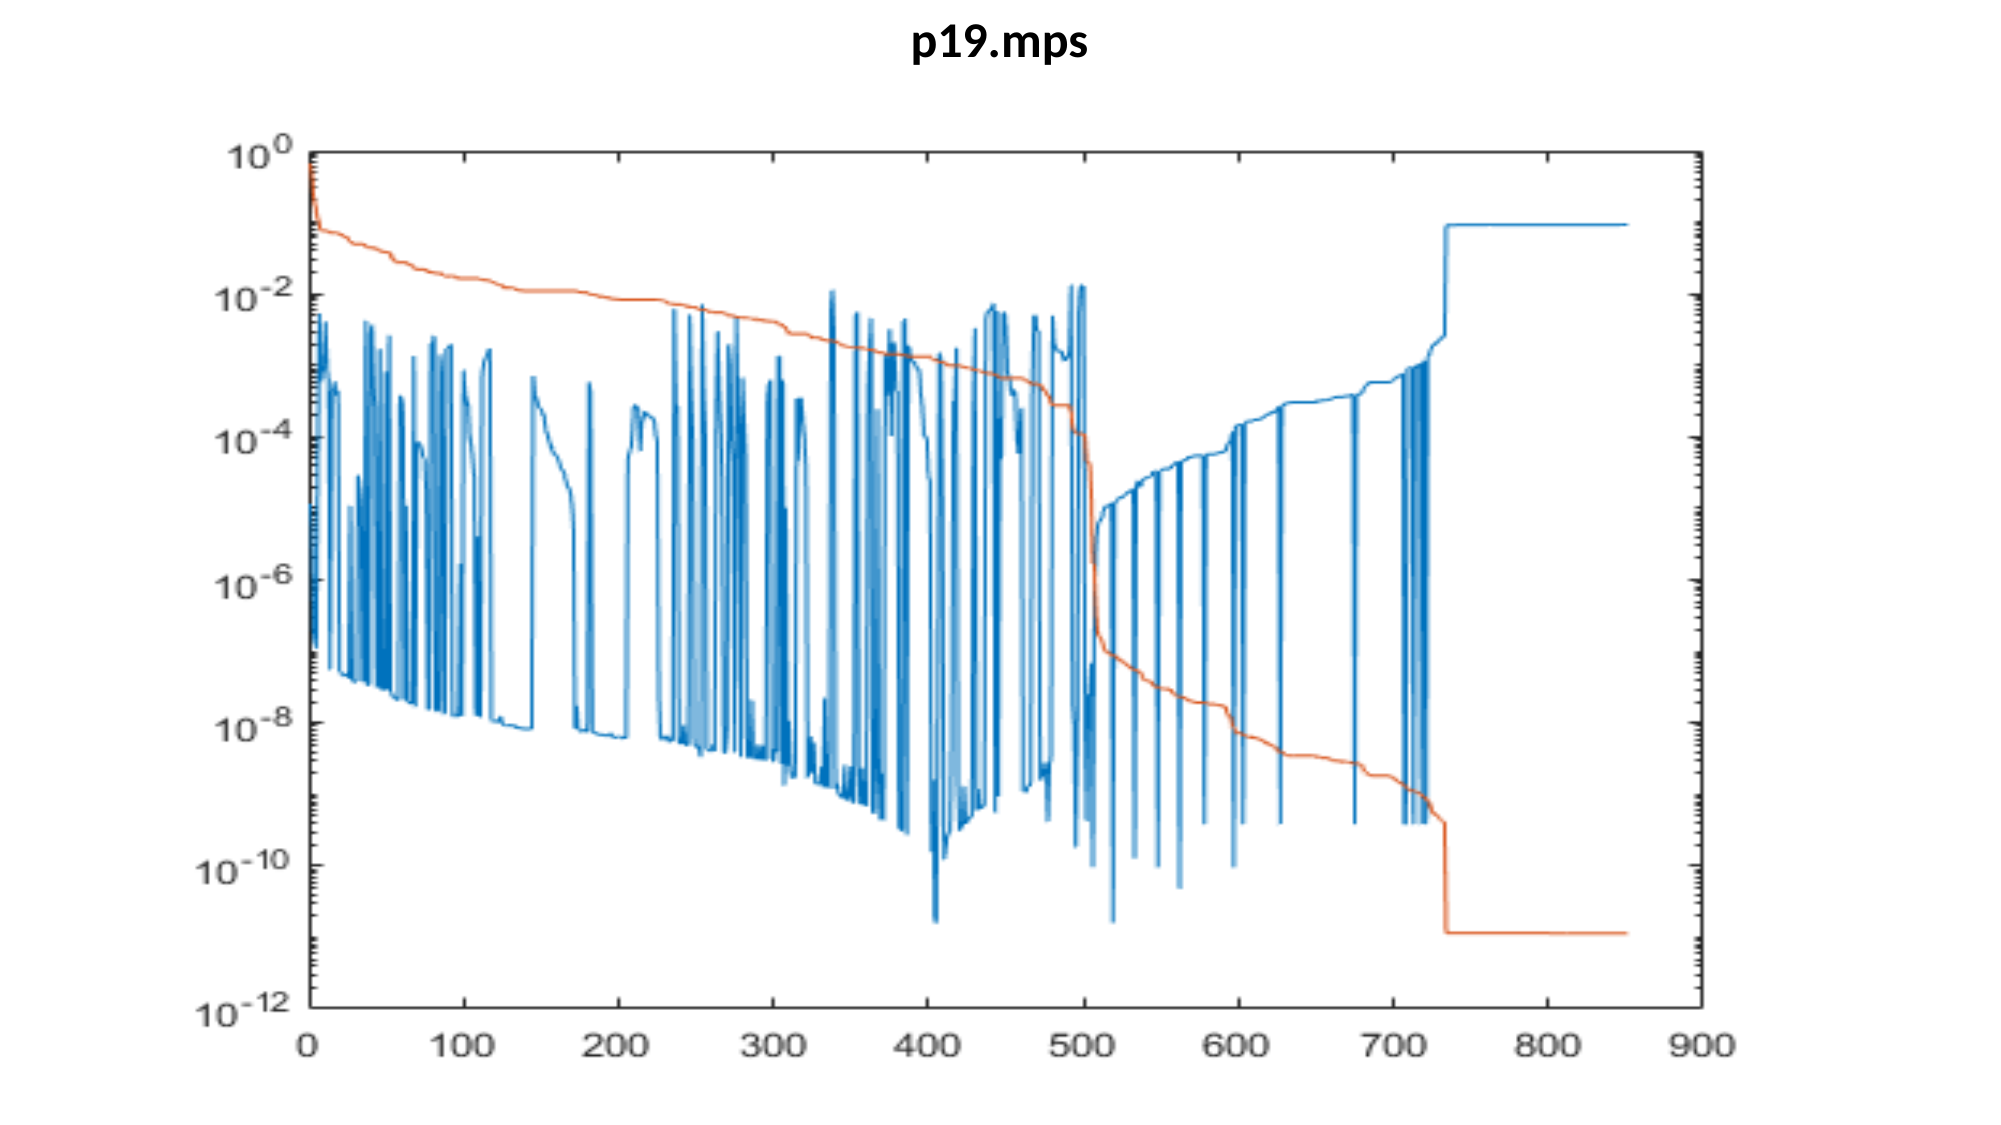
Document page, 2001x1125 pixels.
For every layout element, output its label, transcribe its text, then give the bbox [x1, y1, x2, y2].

picture [74, 74, 1875, 1125]
text_box p19.mps [895, 0, 1104, 74]
